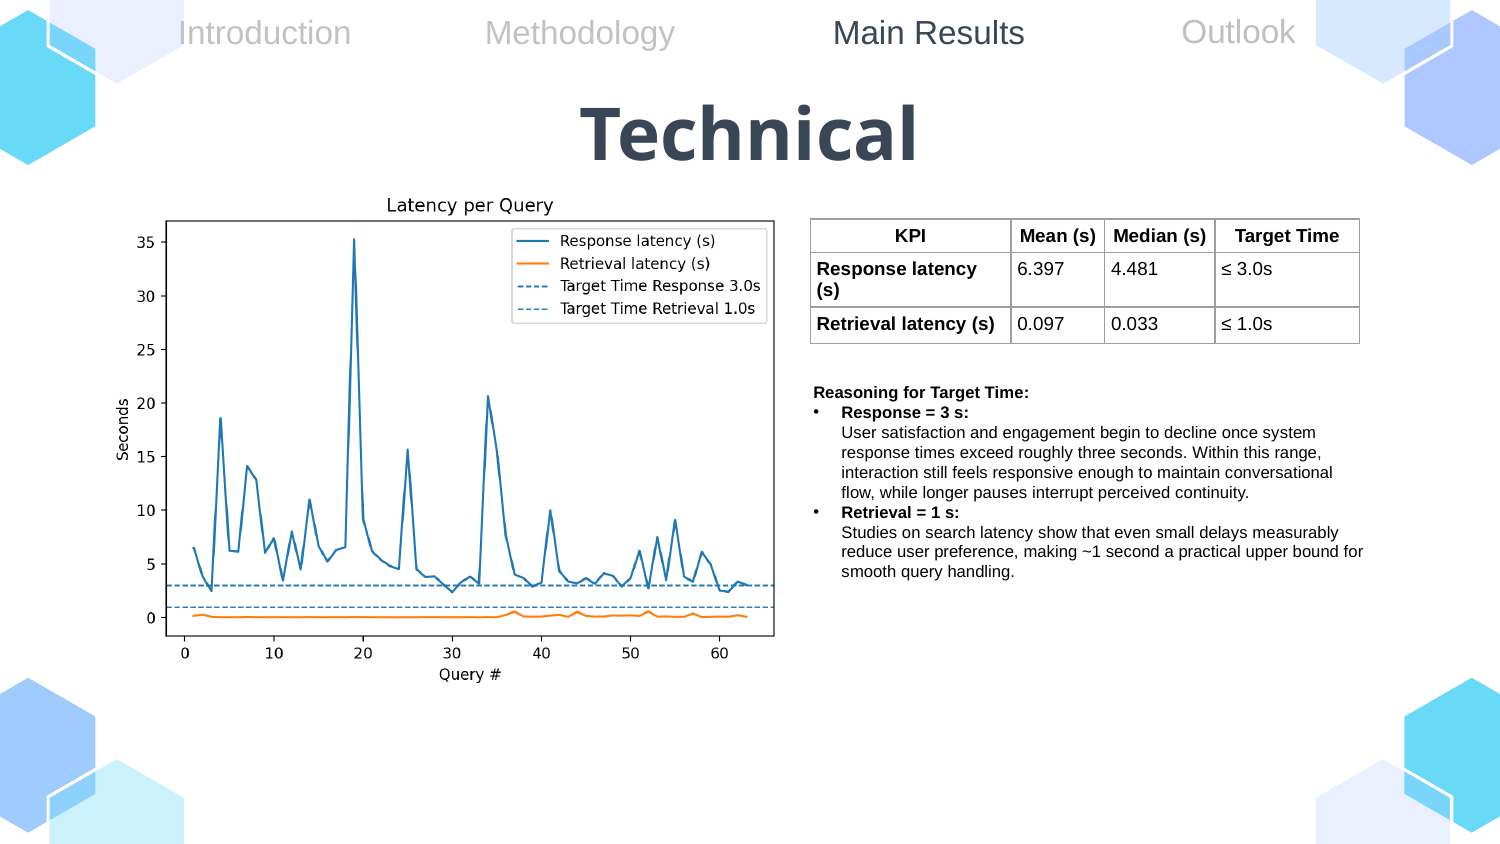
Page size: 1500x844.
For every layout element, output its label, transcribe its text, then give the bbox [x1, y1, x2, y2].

table_cell ≤ 1.0s [1216, 308, 1359, 343]
table_cell Response latency (s) [811, 253, 1010, 306]
table_cell 0.033 [1105, 308, 1214, 343]
table_header Target Time [1216, 220, 1359, 252]
text_box Reasoning for Target Time: Response = 3 s: User satisfaction and engagement begin to decline once system response times exceed roughly three seconds. Within this range, interaction still feels responsive enough to maintain conversational flow, while longer pauses interrupt perceived continuity. Retrieval = 1 s: Studies on search latency show that even small delays measurably reduce user preference, making ~1 second a practical upper bound for smooth query handling. [798, 374, 1382, 589]
title Technical [118, 72, 1382, 167]
text_box Methodology [469, 3, 706, 59]
text_box Introduction [162, 3, 380, 59]
table_cell 0.097 [1012, 308, 1104, 343]
table_header Mean (s) [1012, 220, 1104, 252]
picture [99, 180, 791, 699]
table_cell 4.481 [1105, 253, 1214, 306]
table_cell ≤ 3.0s [1216, 253, 1359, 306]
table_cell 6.397 [1012, 253, 1104, 306]
table_header Median (s) [1105, 220, 1214, 252]
table_header KPI [811, 220, 1010, 252]
text_box Main Results [817, 3, 1064, 59]
text_box Outlook [1166, 3, 1360, 58]
table_cell Retrieval latency (s) [811, 308, 1010, 343]
